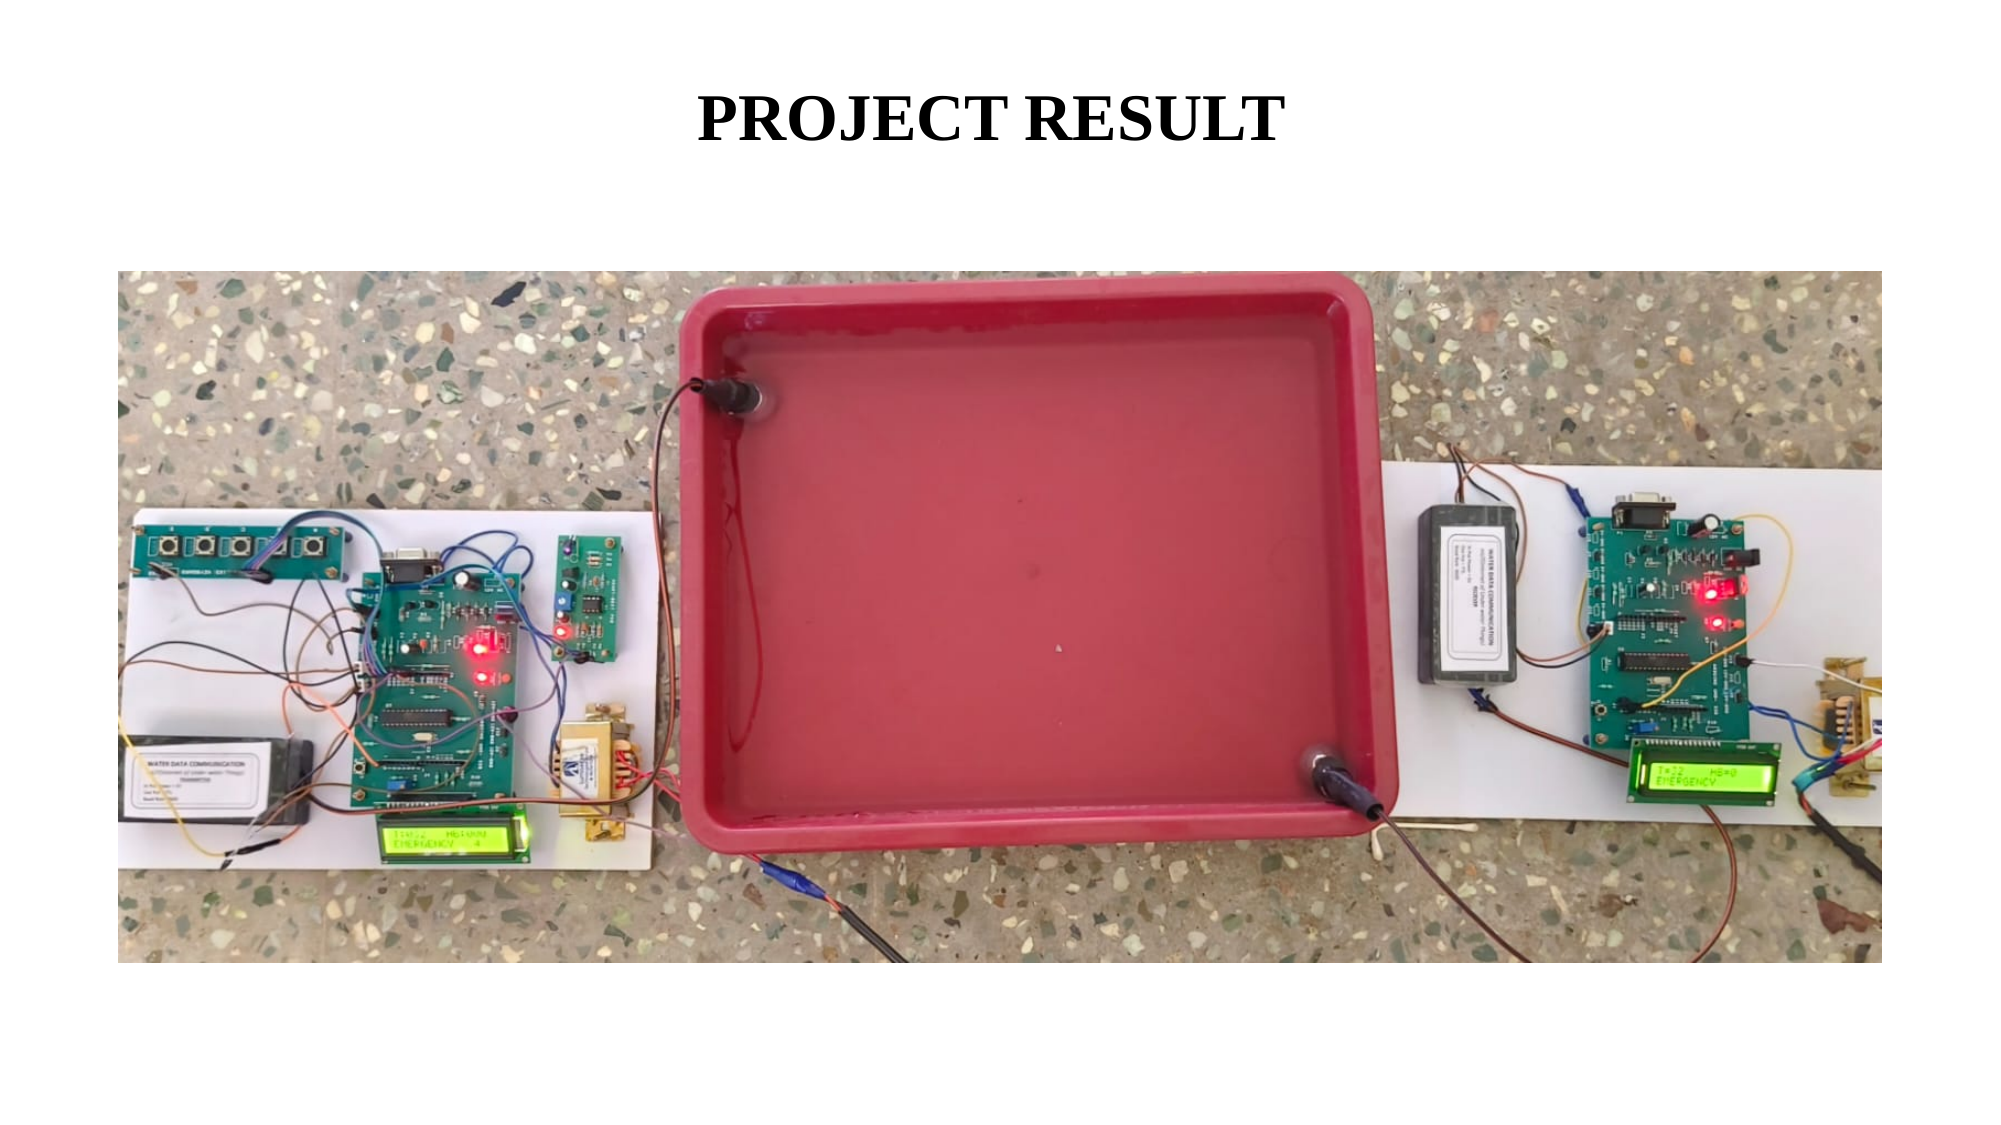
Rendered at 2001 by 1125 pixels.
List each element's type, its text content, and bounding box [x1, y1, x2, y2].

picture [118, 271, 1882, 963]
text_box PROJECT RESULT [682, 66, 1317, 162]
